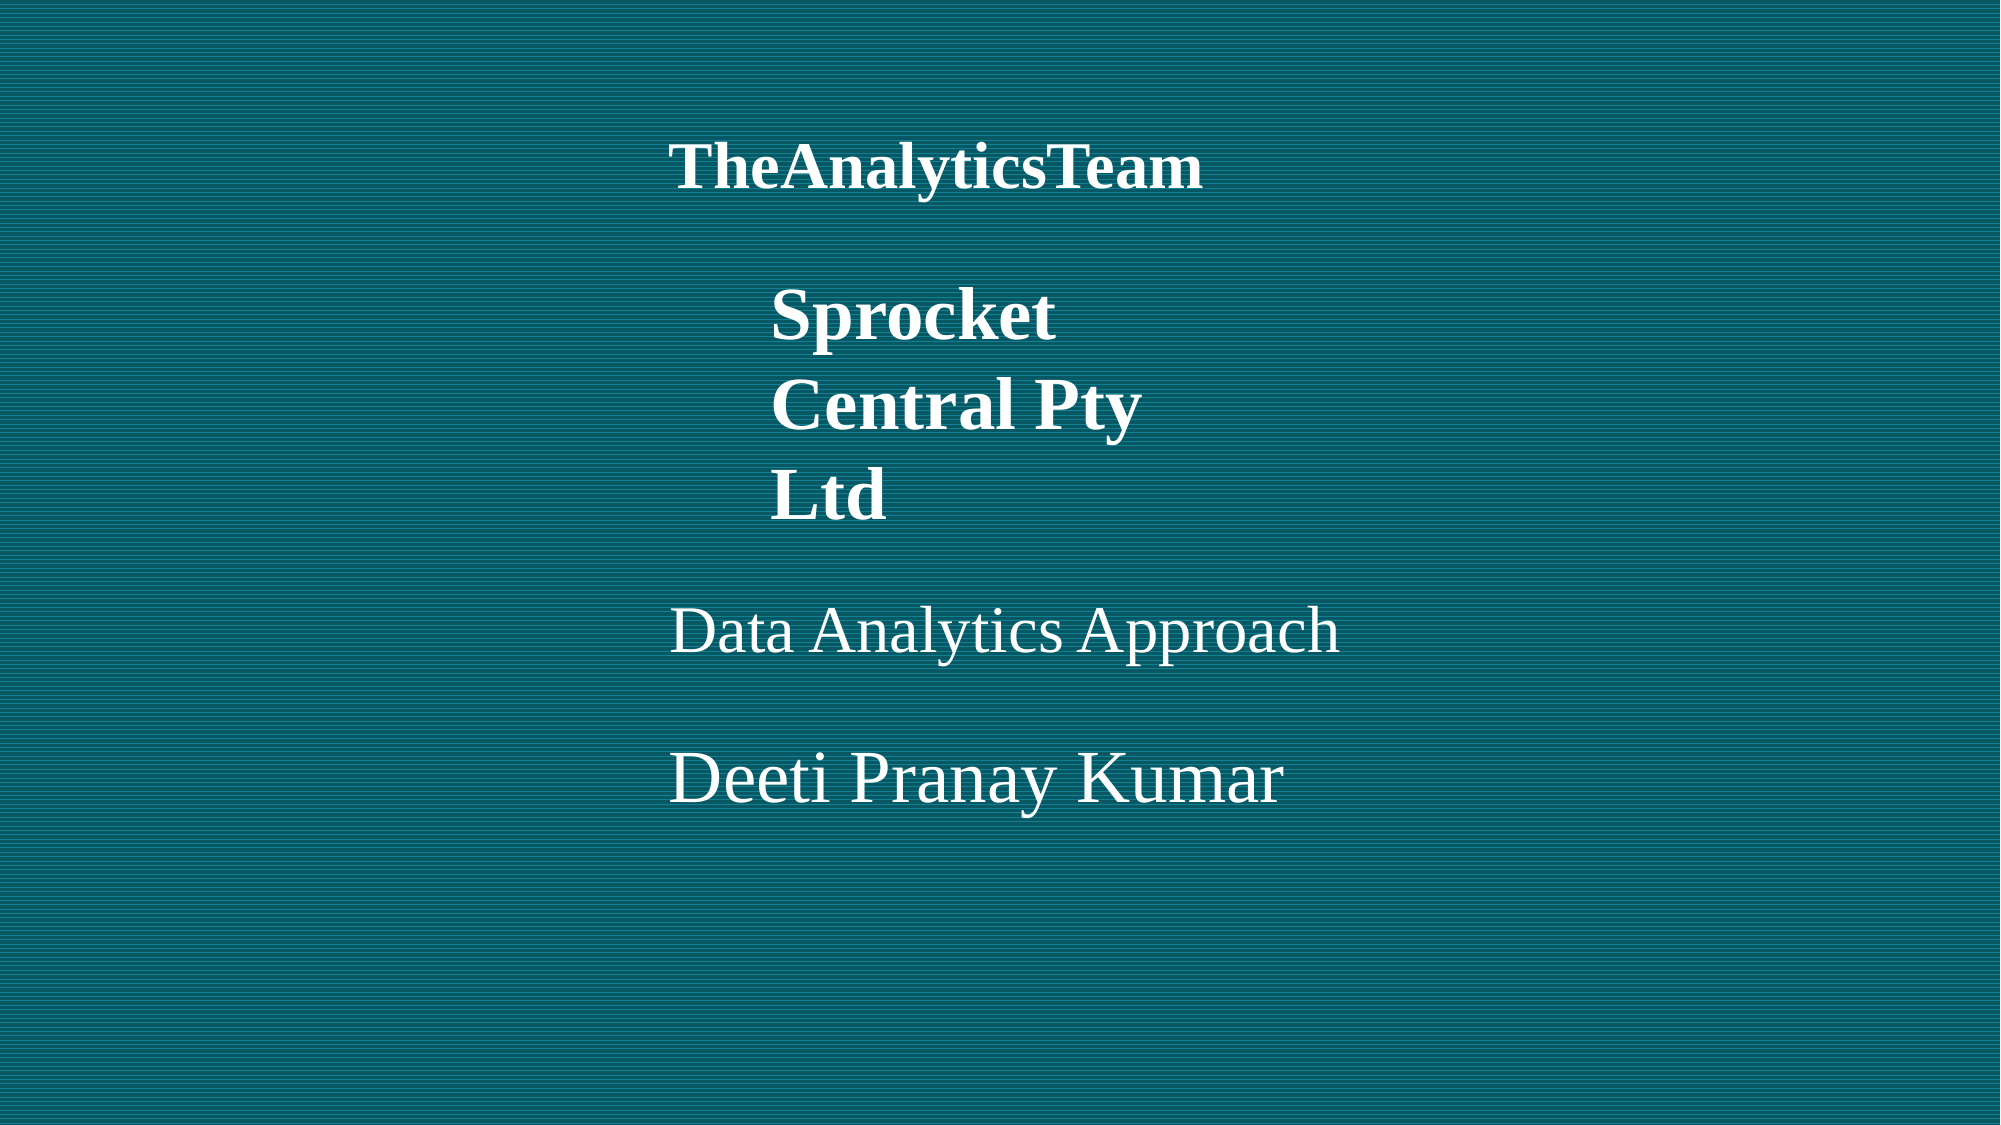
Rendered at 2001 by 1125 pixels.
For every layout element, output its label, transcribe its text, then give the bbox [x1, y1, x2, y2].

text_box Data Analytics Approach [654, 571, 1471, 701]
text_box Deeti Pranay Kumar [654, 712, 1680, 779]
text_box Sprocket Central Pty Ltd [755, 281, 1248, 571]
text_box TheAnalyticsTeam [654, 107, 1350, 281]
